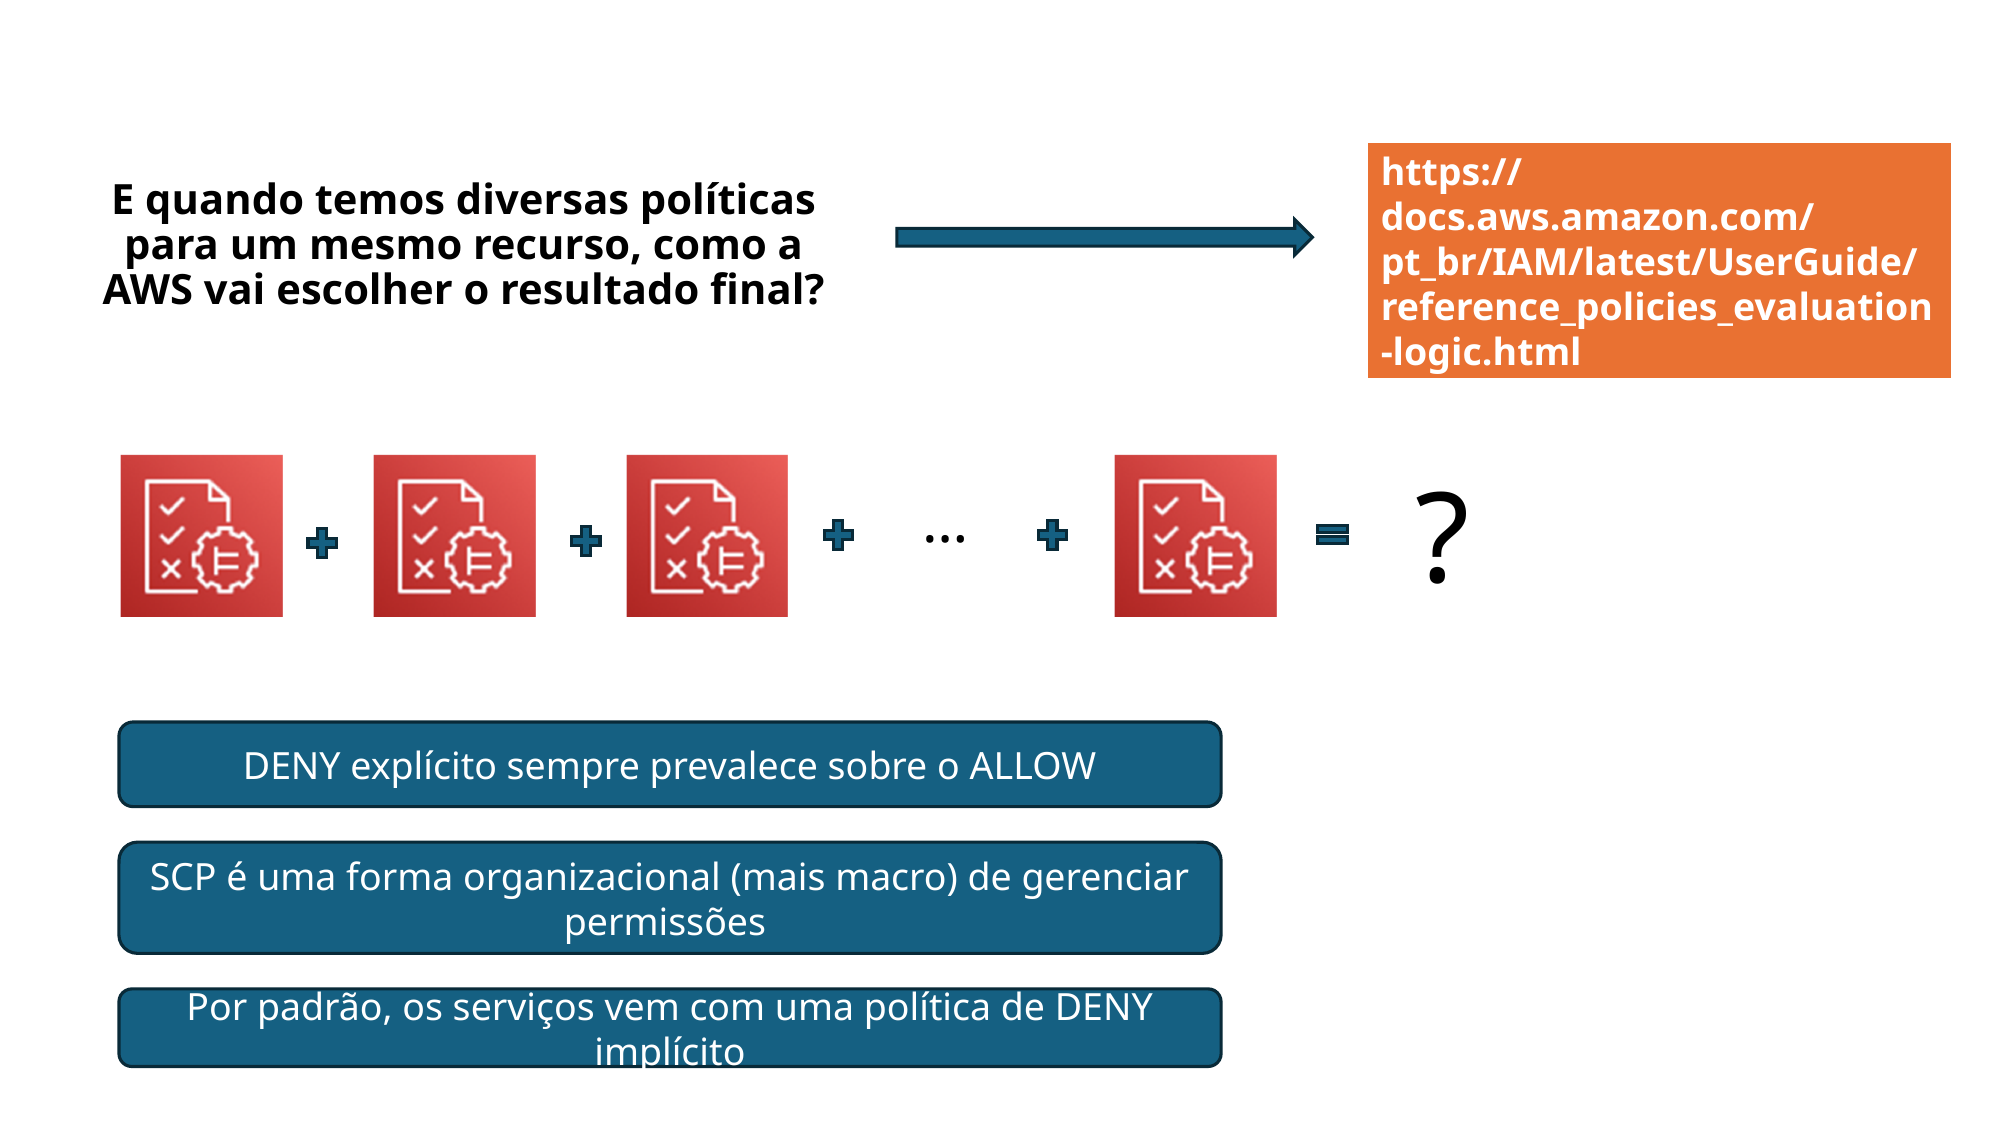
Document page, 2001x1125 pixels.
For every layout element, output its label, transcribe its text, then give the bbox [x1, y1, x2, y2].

picture [118, 452, 285, 618]
text_box SCP é uma forma organizacional (mais macro) de gerenciar permissões [117, 840, 1223, 955]
text_box ? [1400, 449, 1485, 615]
text_box [306, 527, 338, 559]
text_box [1316, 535, 1349, 545]
picture [1112, 452, 1279, 618]
text_box DENY explícito sempre prevalece sobre o ALLOW [117, 720, 1223, 809]
text_box [570, 525, 602, 557]
text_box https://docs.aws.amazon.com/pt_br/IAM/latest/UserGuide/reference_policies_evaluation-logic.html [1364, 139, 1956, 382]
title E quando temos diversas políticas para um mesmo recurso, como a AWS vai escolher o resultado final? [84, 157, 844, 321]
text_box [1037, 519, 1068, 551]
text_box … [907, 476, 984, 562]
picture [371, 452, 537, 618]
text_box [823, 519, 854, 551]
text_box [895, 215, 1315, 259]
text_box [1316, 524, 1349, 534]
text_box Por padrão, os serviços vem com uma política de DENY implícito [117, 987, 1223, 1069]
picture [623, 452, 790, 618]
